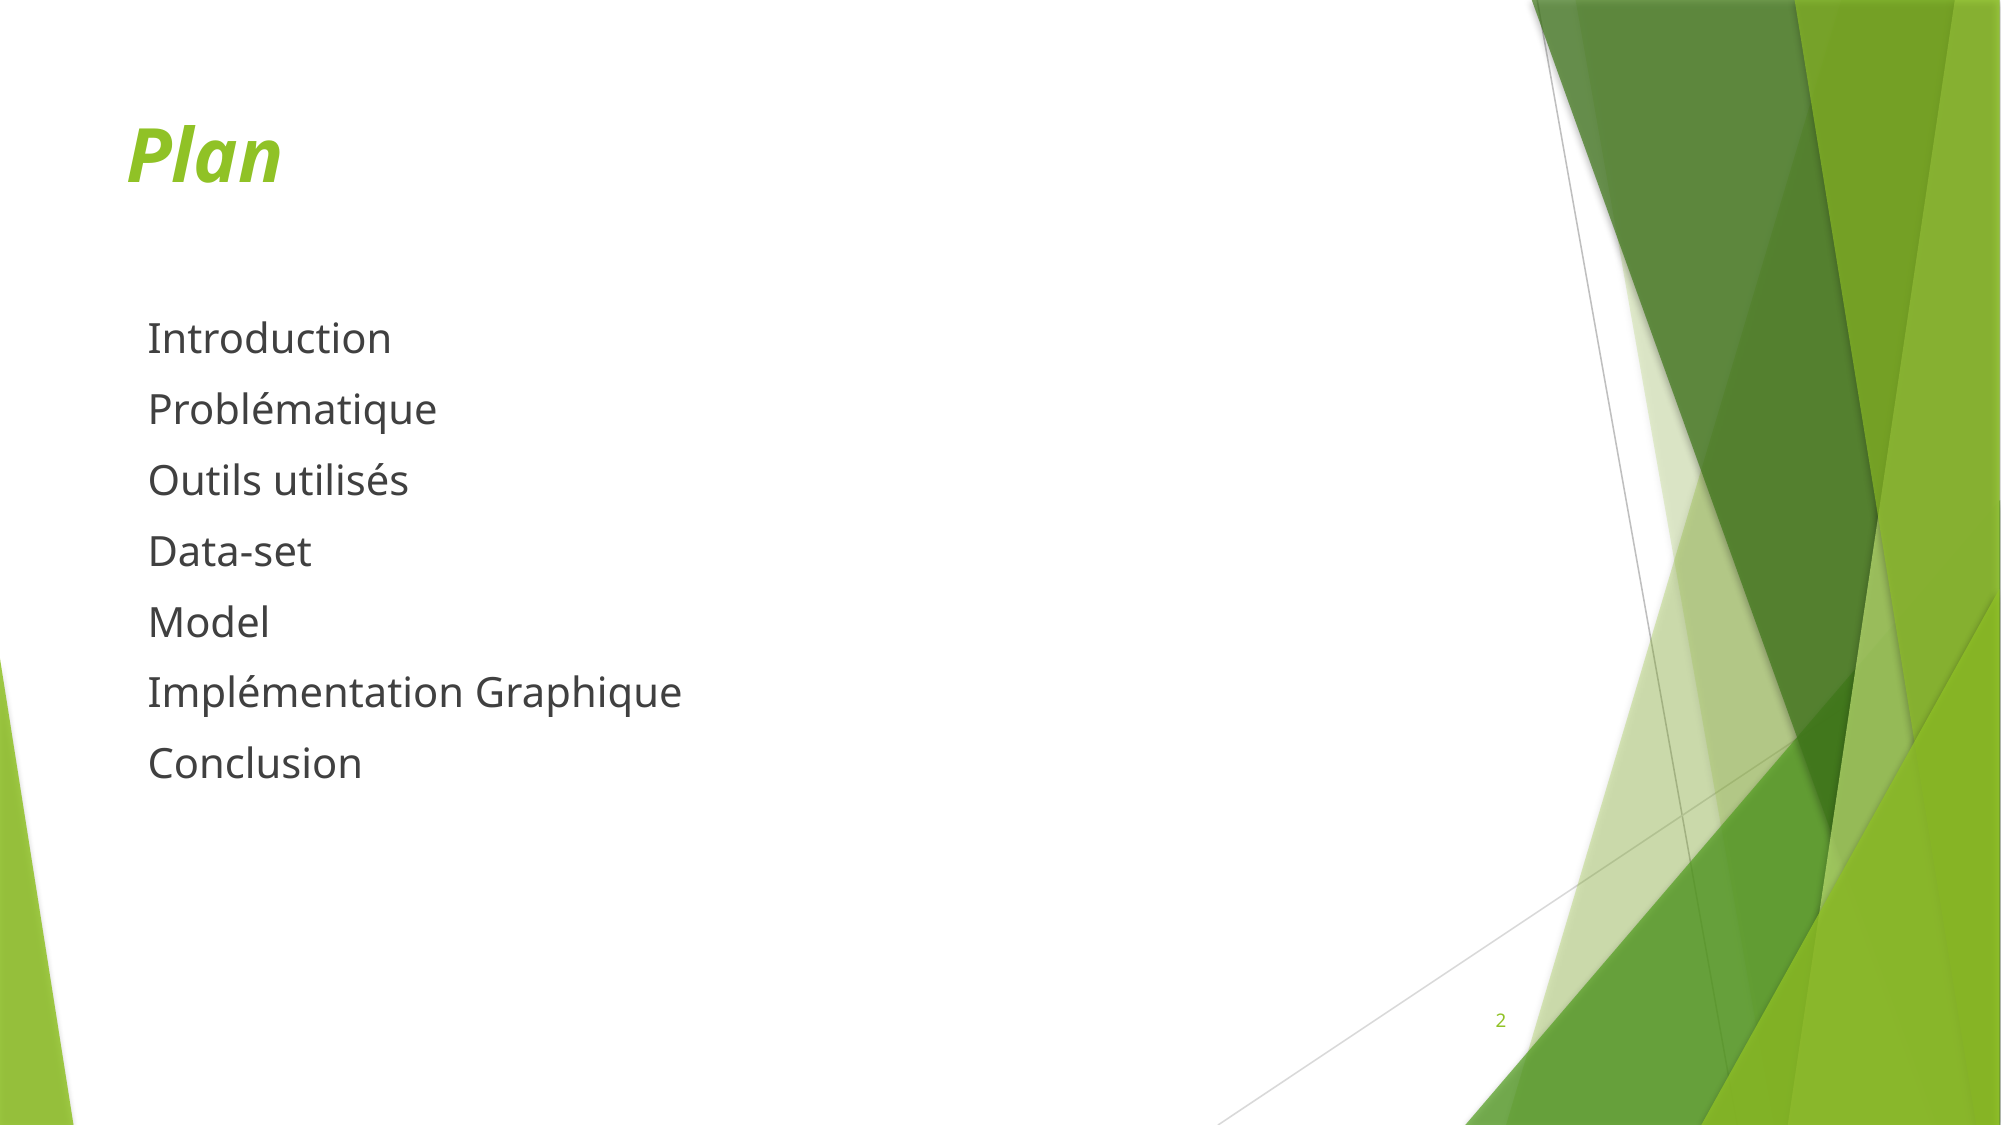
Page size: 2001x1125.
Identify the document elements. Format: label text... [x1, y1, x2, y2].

title Plan [111, 99, 1522, 304]
slide_number 2 [1409, 991, 1522, 1051]
list Introduction Problématique Outils utilisés Data-set Model Implémentation Graphique Conclusion [111, 304, 1522, 992]
